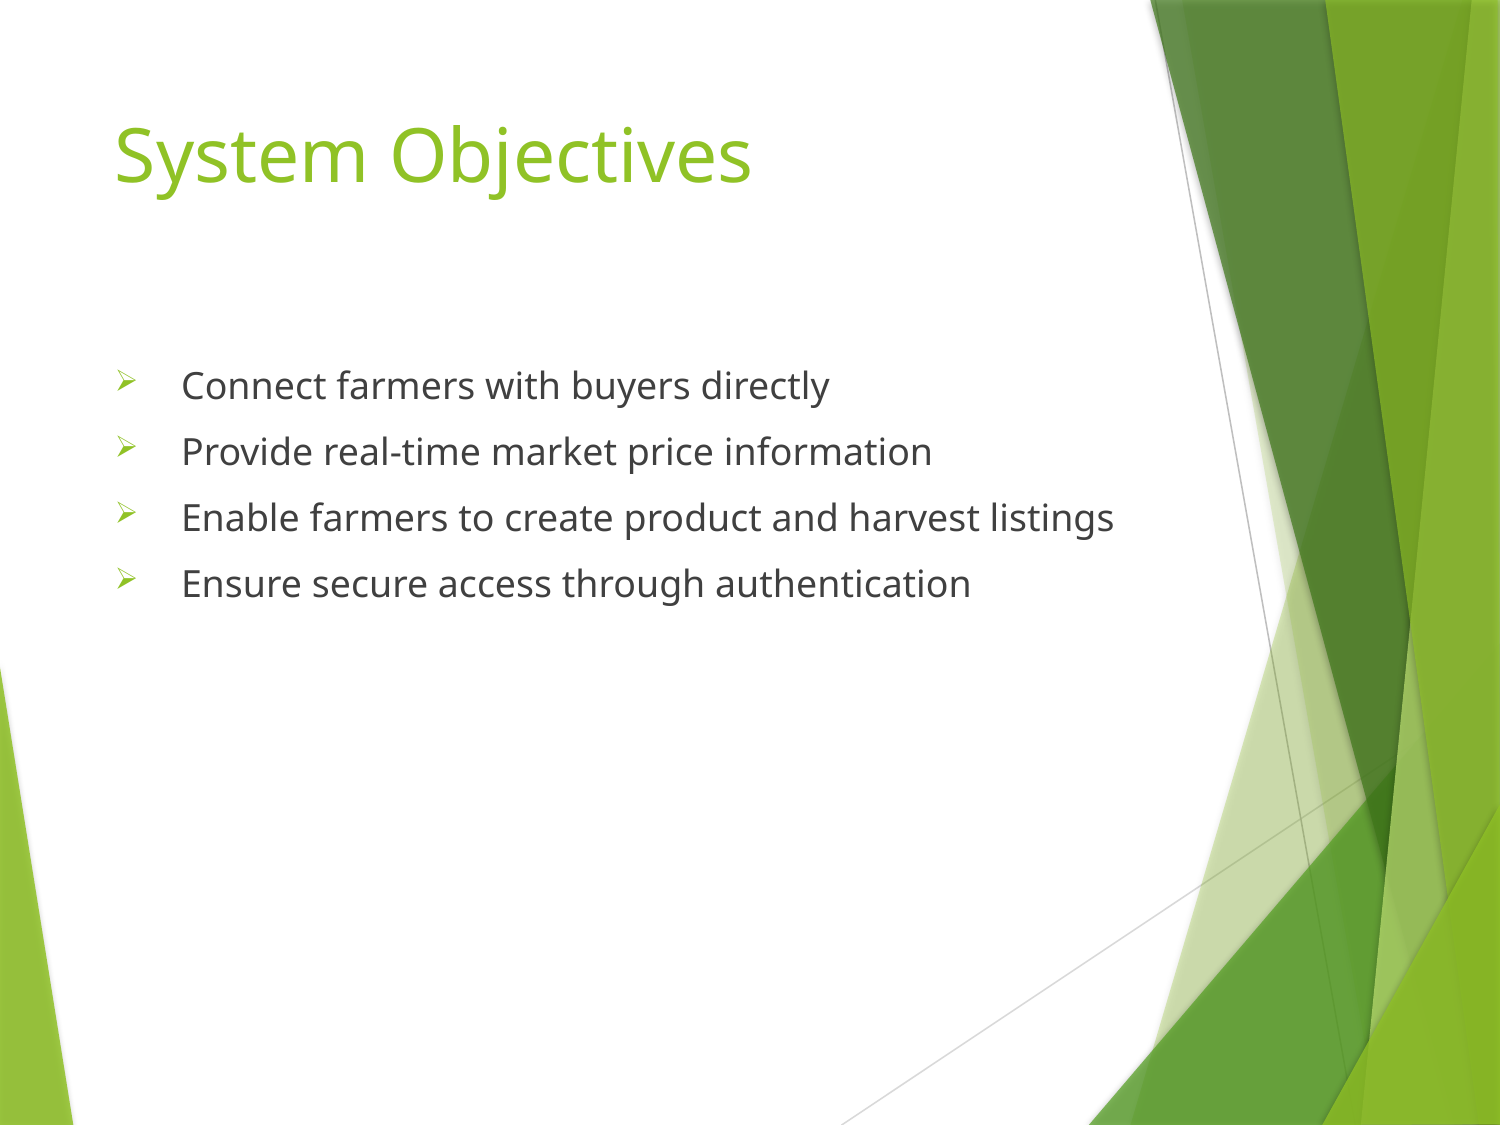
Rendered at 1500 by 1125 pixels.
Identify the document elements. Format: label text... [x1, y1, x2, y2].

title System Objectives [99, 99, 1142, 317]
list Connect farmers with buyers directly Provide real-time market price information Enable farmers to create product and harvest listings Ensure secure access through authentication [99, 354, 1142, 992]
